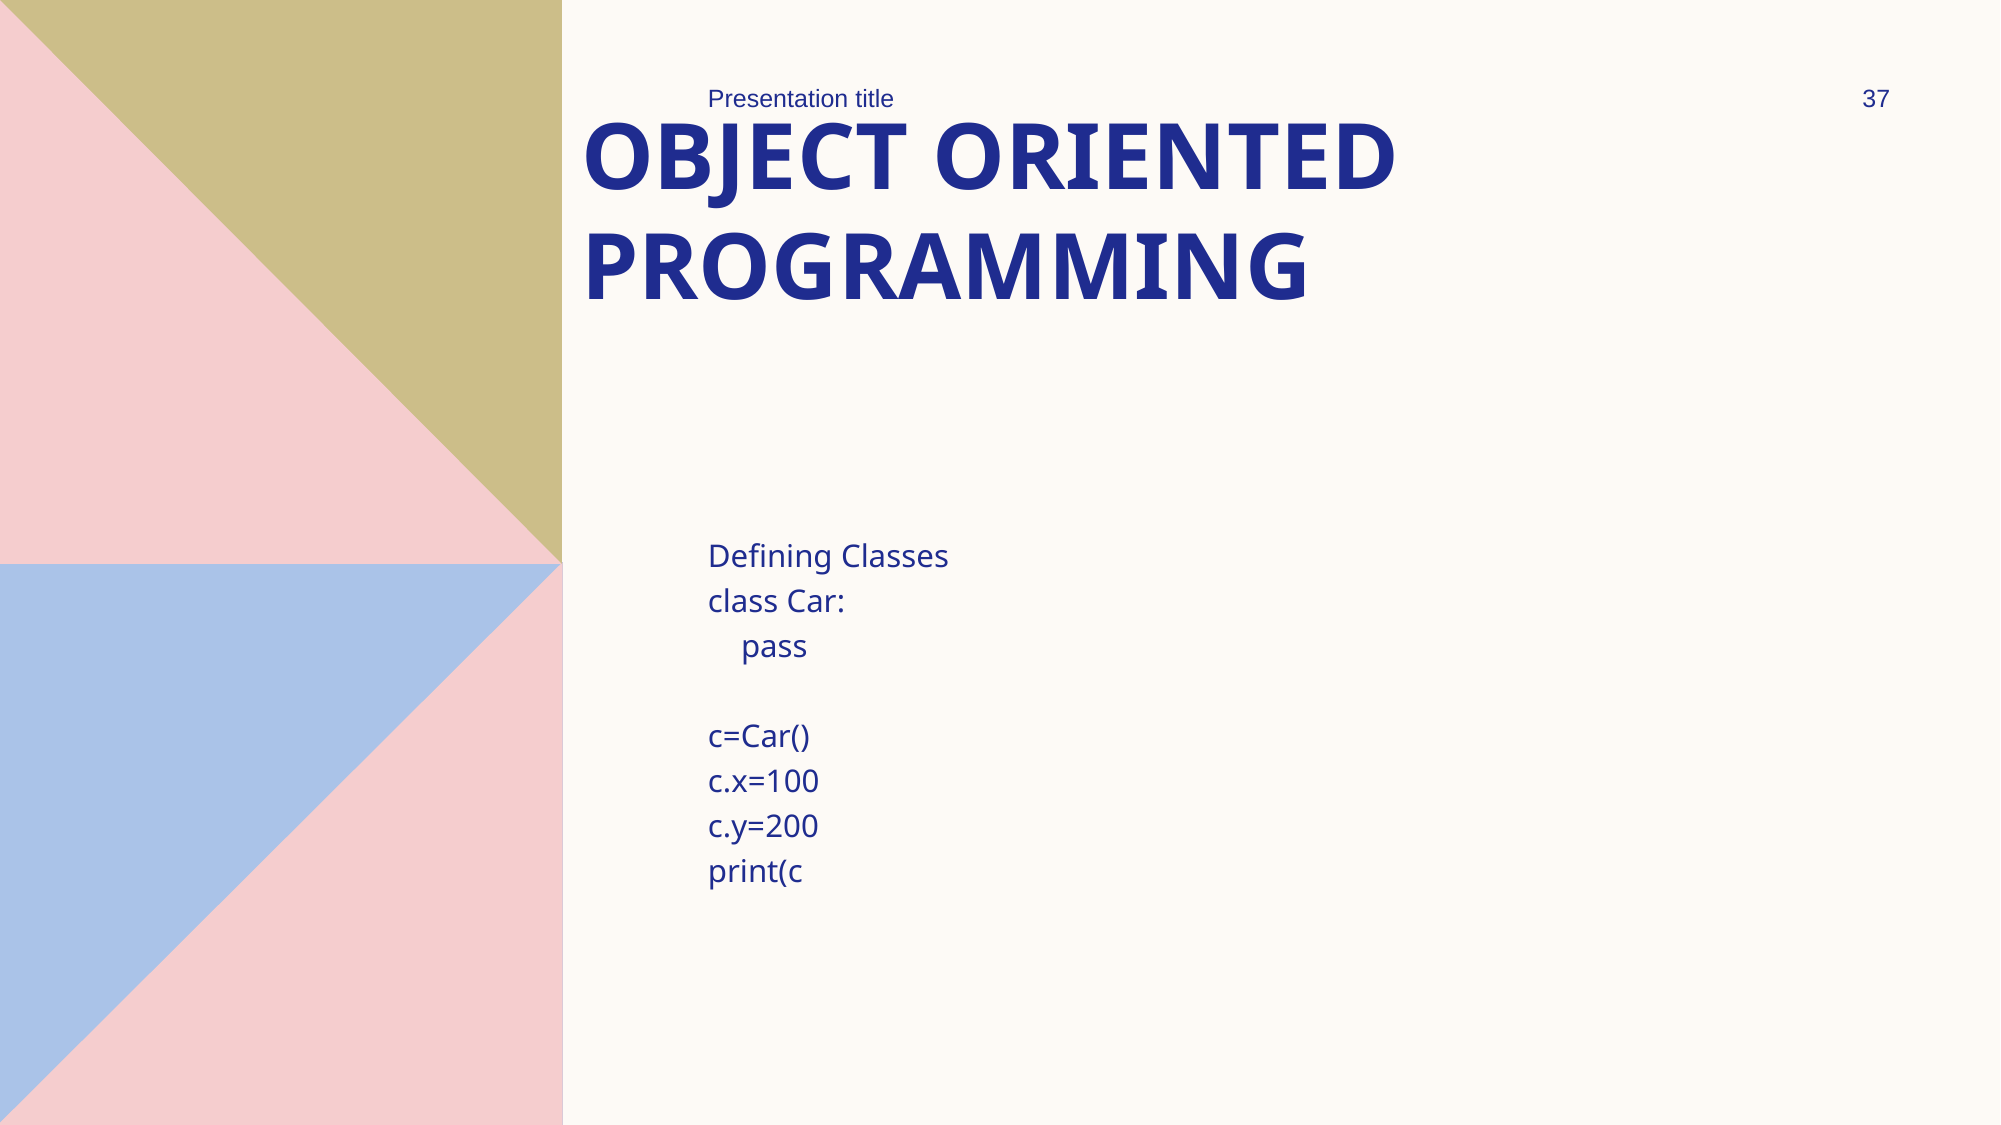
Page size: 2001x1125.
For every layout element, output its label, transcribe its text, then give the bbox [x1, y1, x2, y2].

title Object oriented programming [565, 90, 1676, 217]
slide_number 37 [1795, 75, 1958, 120]
list Defining Classes class Car: pass c=Car() c.x=100 c.y=200 print(c [693, 528, 1803, 972]
footer Presentation title [693, 75, 1218, 120]
